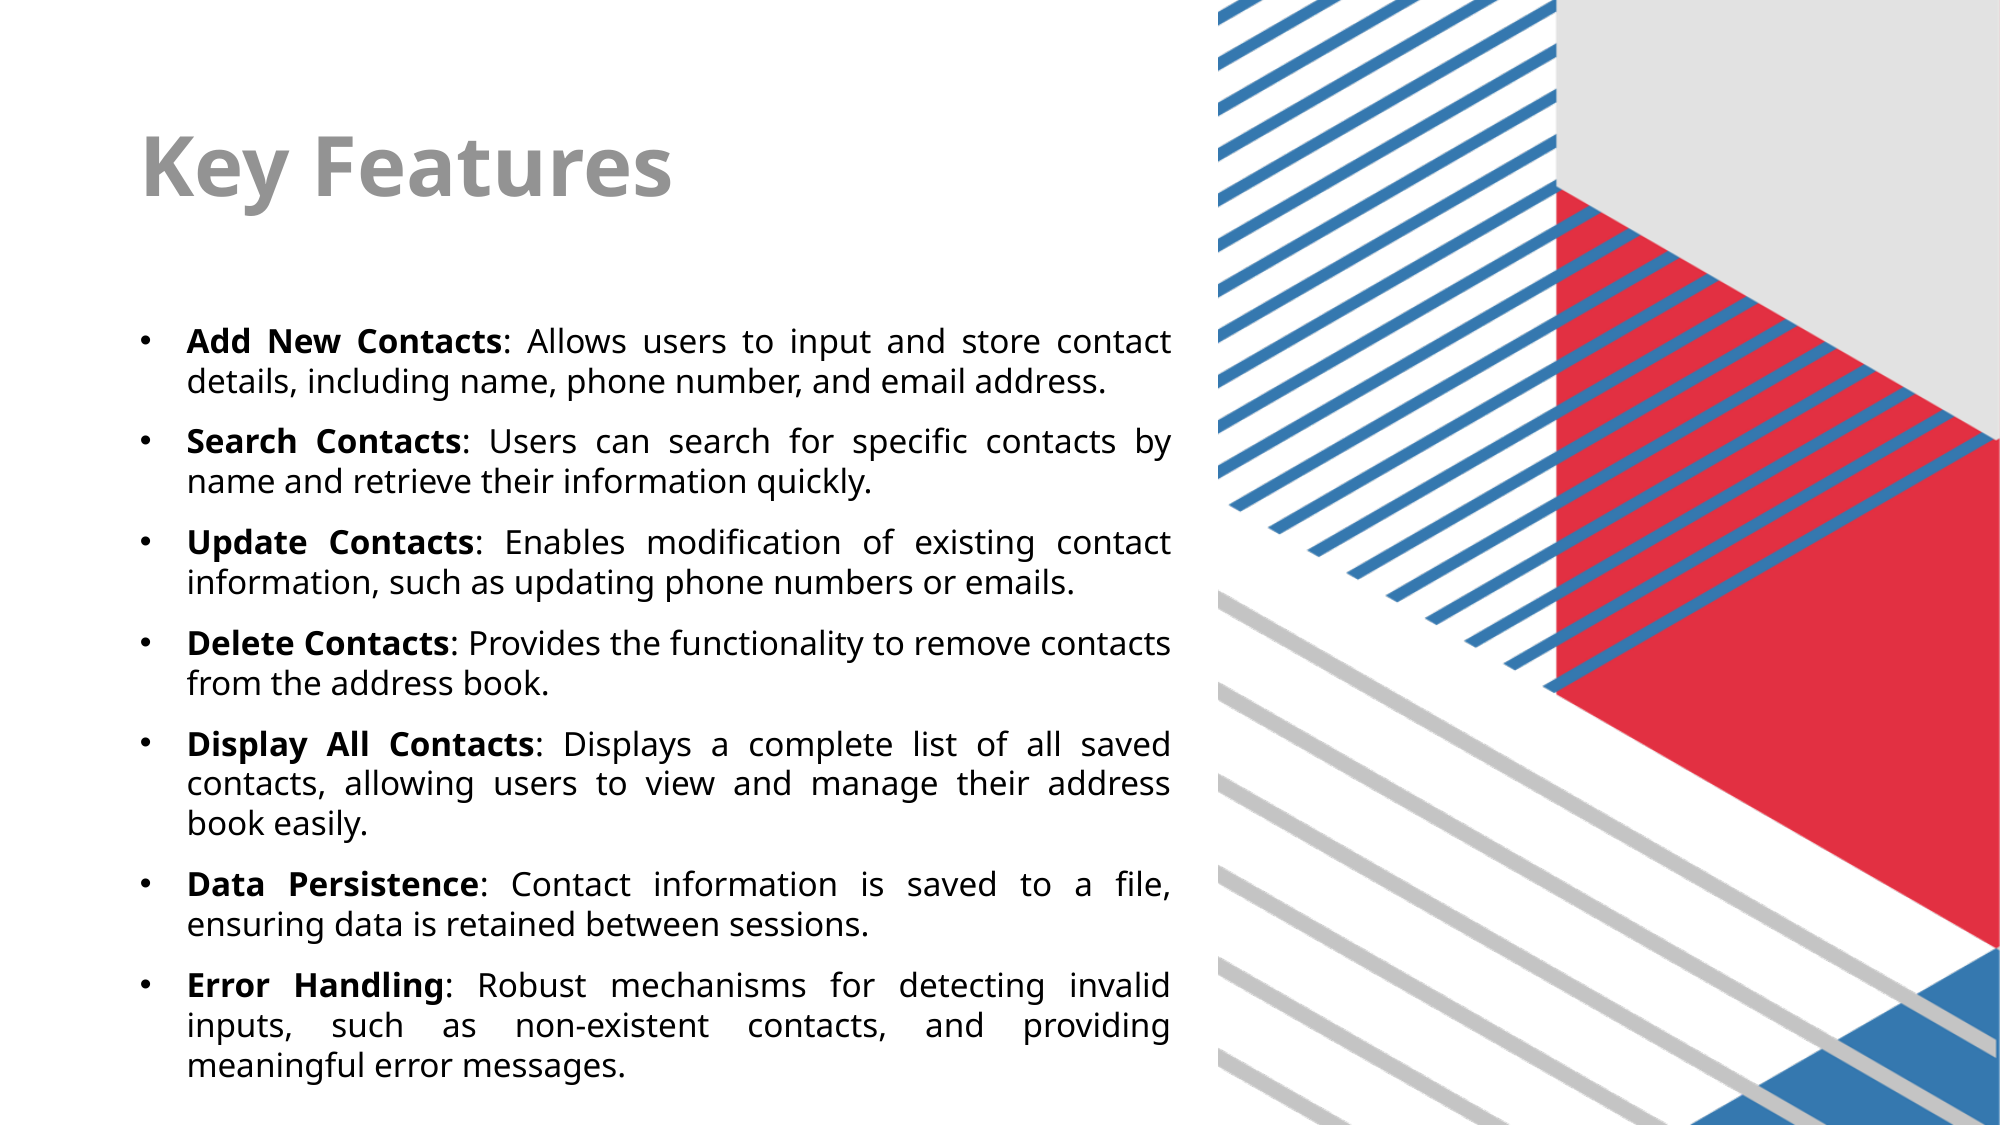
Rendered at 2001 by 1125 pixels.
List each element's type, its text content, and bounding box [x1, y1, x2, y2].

list Add New Contacts: Allows users to input and store contact details, including name, phone number, and email address. Search Contacts: Users can search for specific contacts by name and retrieve their information quickly. Update Contacts: Enables modification of existing contact information, such as updating phone numbers or emails. Delete Contacts: Provides the functionality to remove contacts from the address book. Display All Contacts: Displays a complete list of all saved contacts, allowing users to view and manage their address book easily. Data Persistence: Contact information is saved to a file, ensuring data is retained between sessions. Error Handling: Robust mechanisms for detecting invalid inputs, such as non-existent contacts, and providing meaningful error messages. [125, 312, 1188, 1072]
title Key Features [125, 117, 1188, 312]
picture [1218, 0, 2000, 1125]
